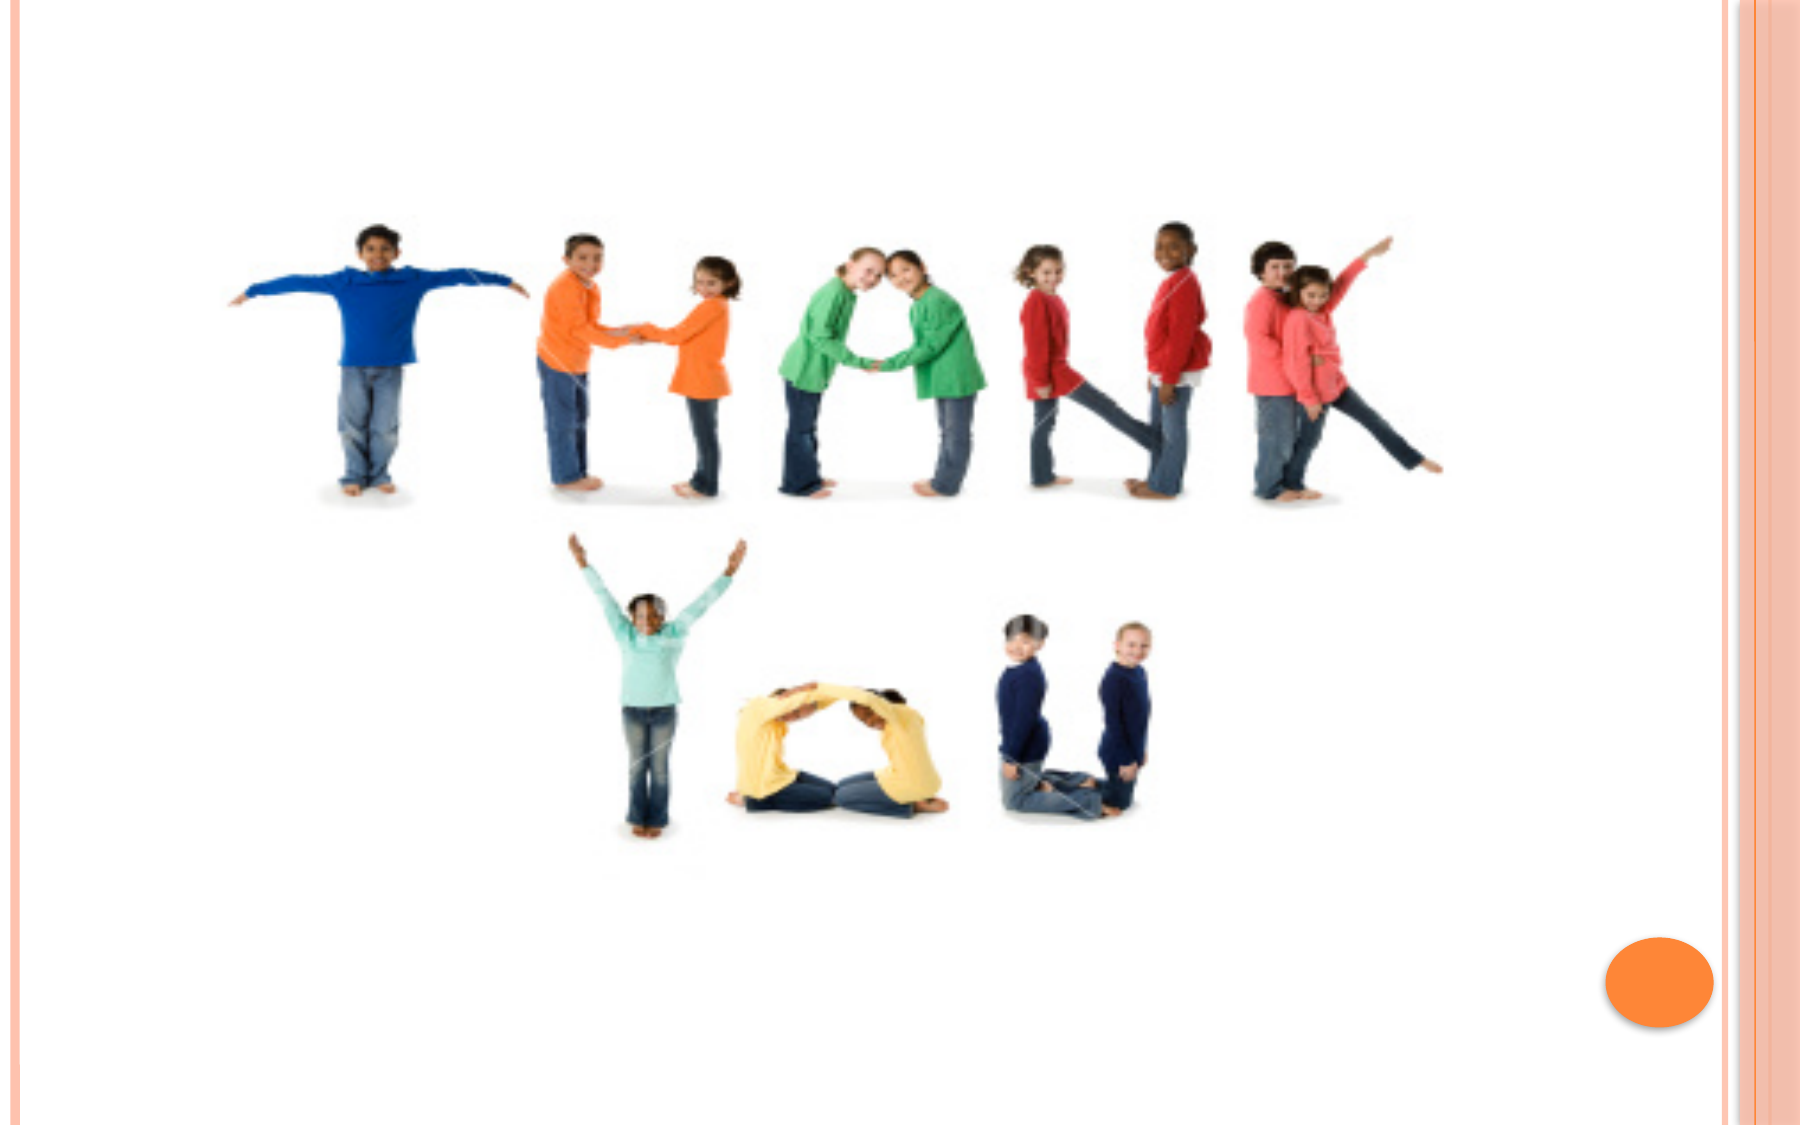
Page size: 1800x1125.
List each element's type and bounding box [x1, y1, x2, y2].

picture [164, 144, 1515, 901]
